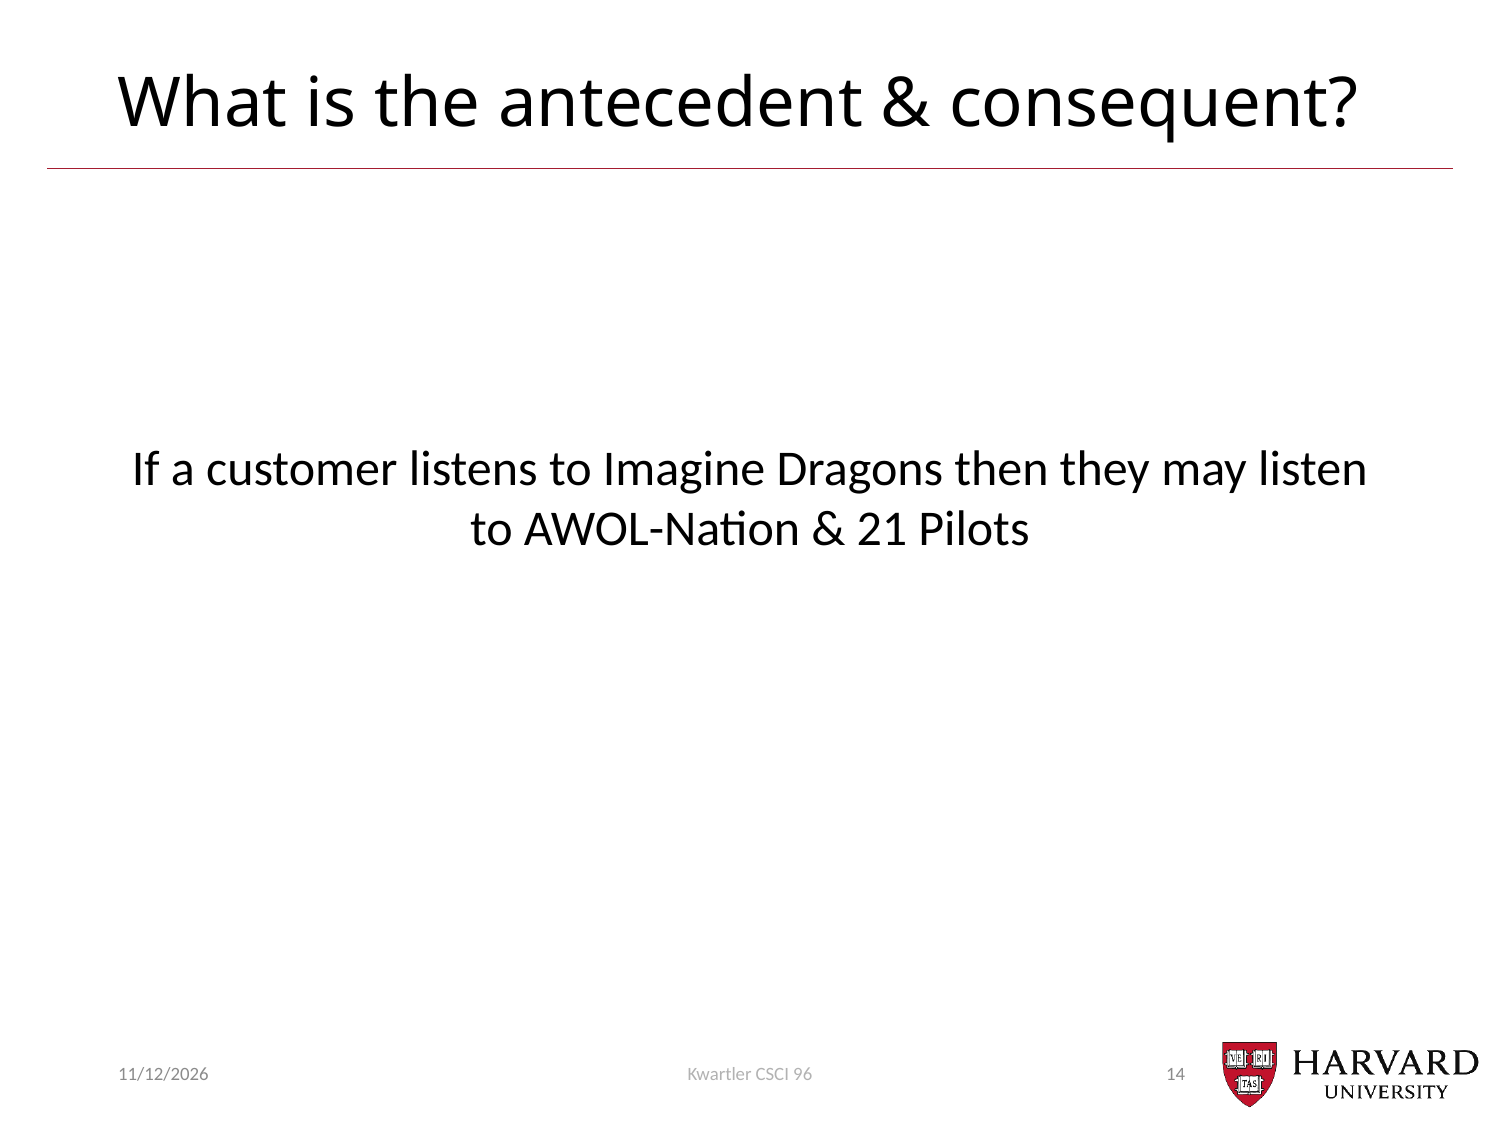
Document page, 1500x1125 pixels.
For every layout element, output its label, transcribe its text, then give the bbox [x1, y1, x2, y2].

text_box If a customer listens to Imagine Dragons then they may listen to AWOL-Nation & 21 Pilots [102, 427, 1397, 563]
slide_number 14 [1059, 1042, 1200, 1103]
picture [1200, 1024, 1500, 1125]
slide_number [103, 1042, 441, 1103]
title What is the antecedent & consequent? [103, 59, 1397, 157]
footer Kwartler CSCI 96 [496, 1042, 1004, 1103]
